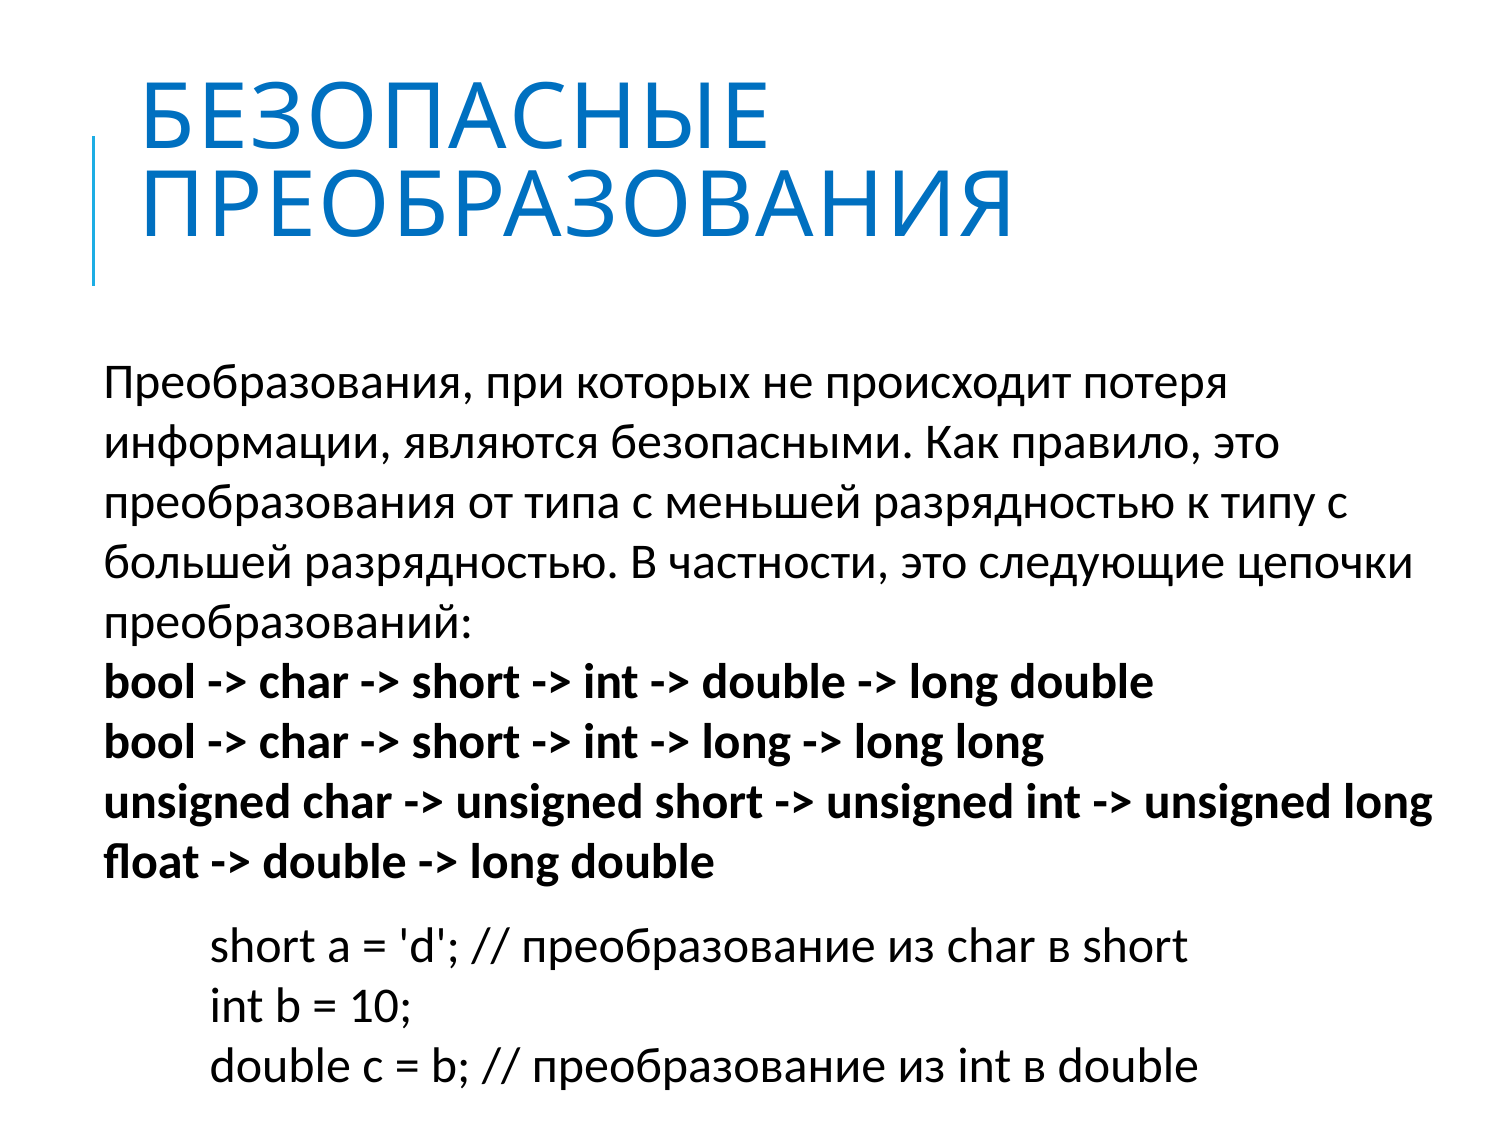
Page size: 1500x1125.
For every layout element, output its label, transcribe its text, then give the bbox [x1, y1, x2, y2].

title Безопасные преобразования [123, 42, 1320, 289]
text_box short a = 'd'; // преобразование из char в short int b = 10; double c = b; // преобразование из int в double [194, 905, 1294, 1100]
text_box Преобразования, при которых не происходит потеря информации, являются безопасными. Как правило, это преобразования от типа с меньшей разрядностью к типу с большей разрядностью. В частности, это следующие цепочки преобразований: bool -> char -> short -> int -> double -> long double bool -> char -> short -> int -> long -> long long unsigned char -> unsigned short -> unsigned int -> unsigned long float -> double -> long double [88, 341, 1500, 1016]
